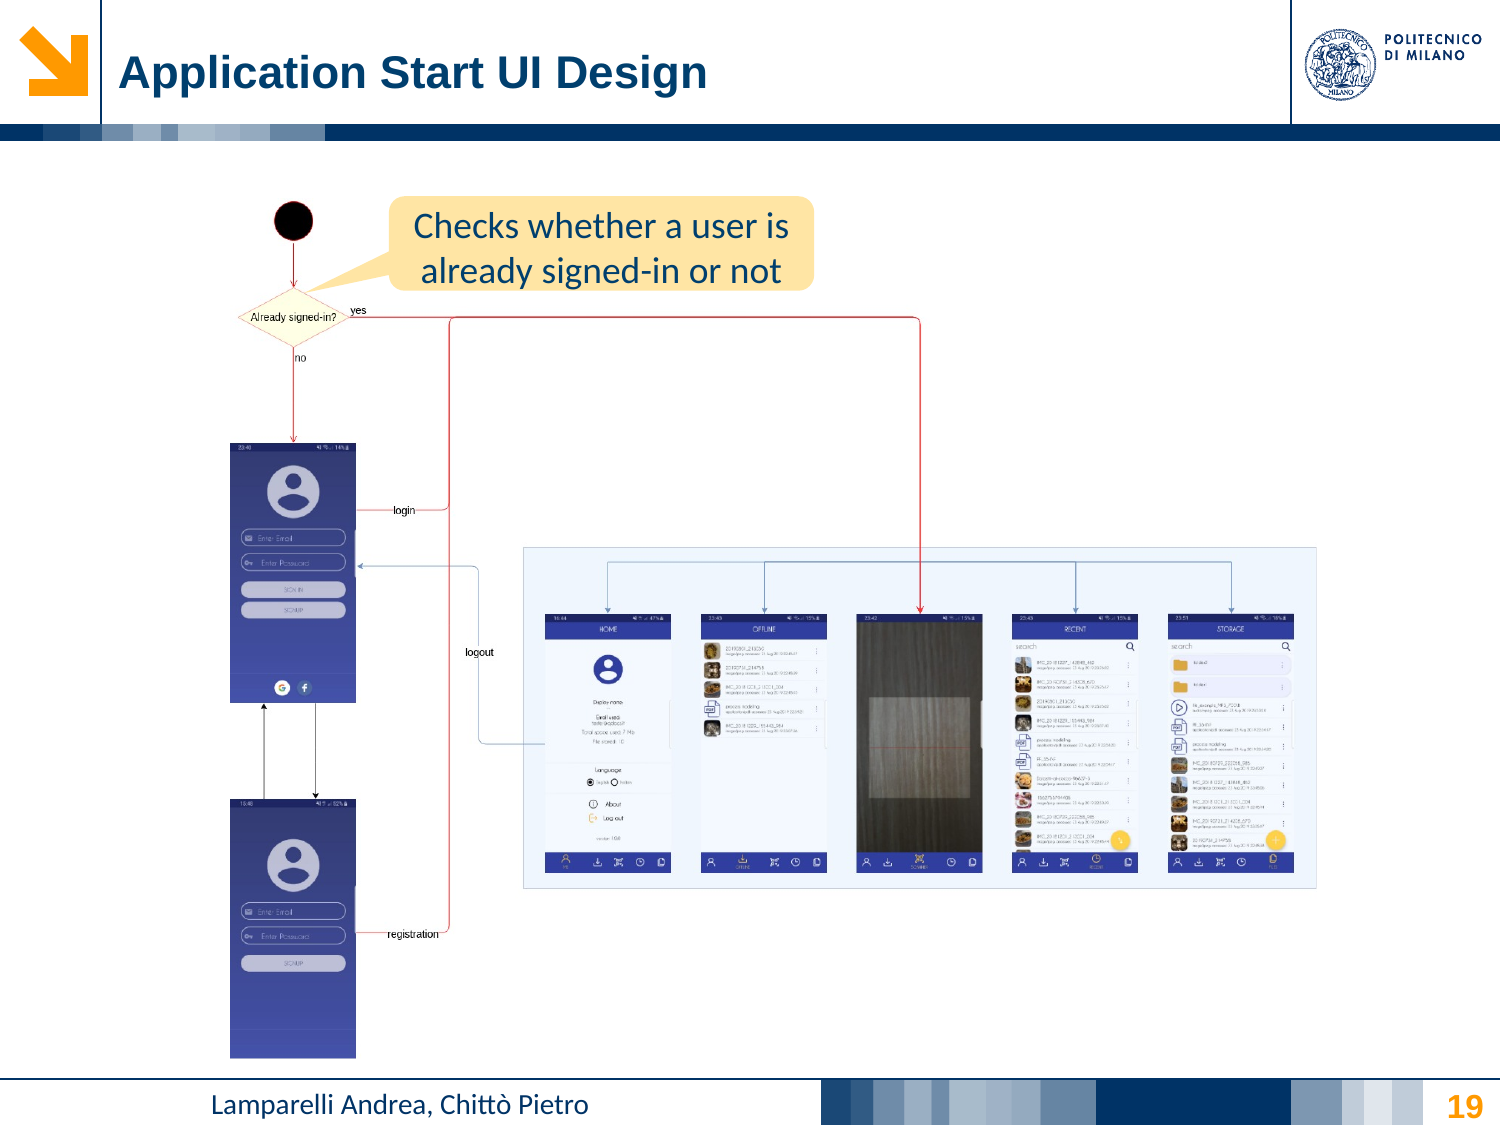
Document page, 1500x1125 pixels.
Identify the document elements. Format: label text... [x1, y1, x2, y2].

title Application Start UI Design [117, 42, 1093, 126]
text_box Lamparelli Andrea, Chittò Pietro [41, 1084, 759, 1125]
picture [230, 198, 1317, 1059]
slide_number 19 [1437, 1084, 1500, 1125]
picture [0, 0, 1500, 141]
picture [0, 1078, 1500, 1125]
